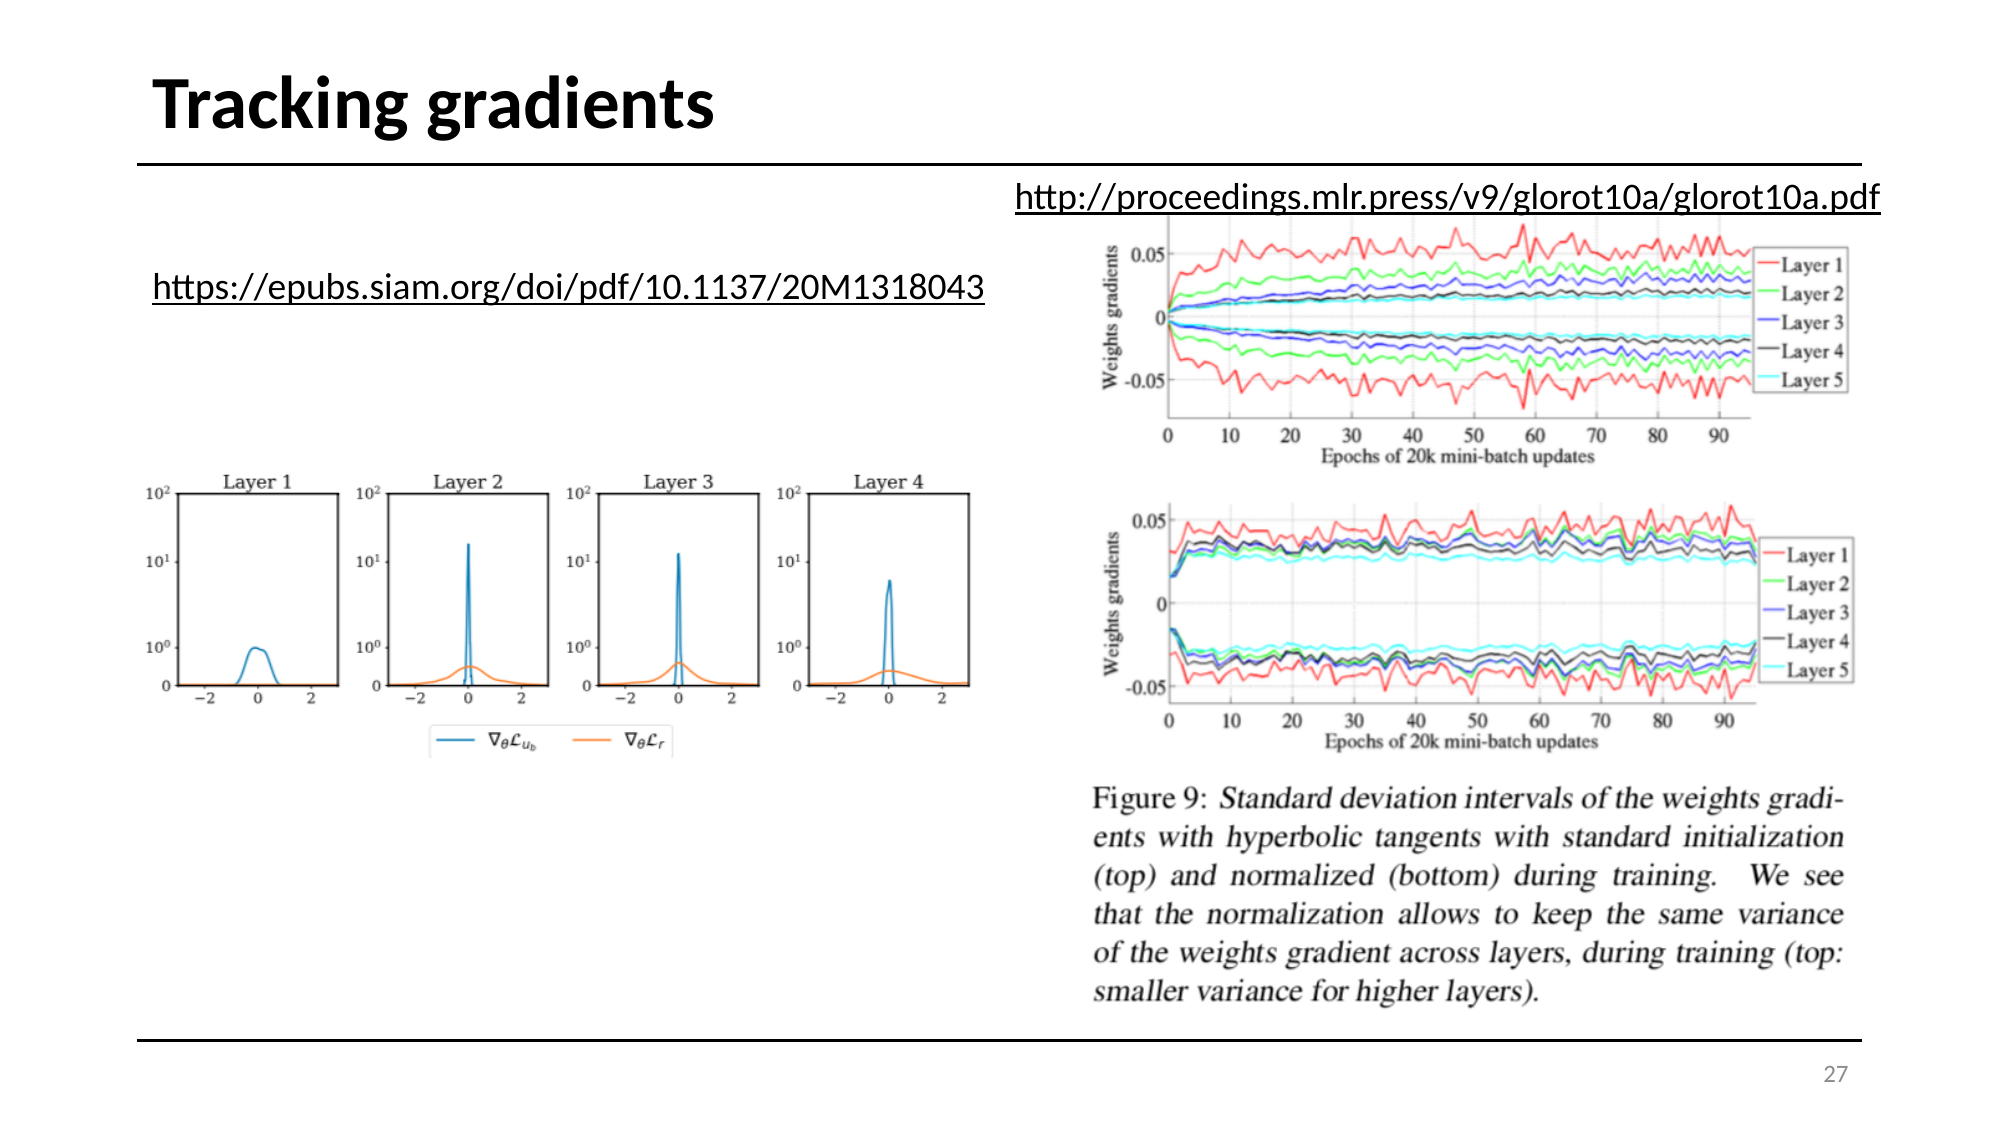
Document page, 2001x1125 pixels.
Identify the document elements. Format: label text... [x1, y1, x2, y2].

text_box http://proceedings.mlr.press/v9/glorot10a/glorot10a.pdf [999, 164, 1975, 225]
title Tracking gradients [137, 43, 1863, 165]
picture [137, 466, 975, 758]
picture [1082, 211, 1863, 1014]
text_box https://epubs.siam.org/doi/pdf/10.1137/20M1318043 [137, 255, 1082, 315]
